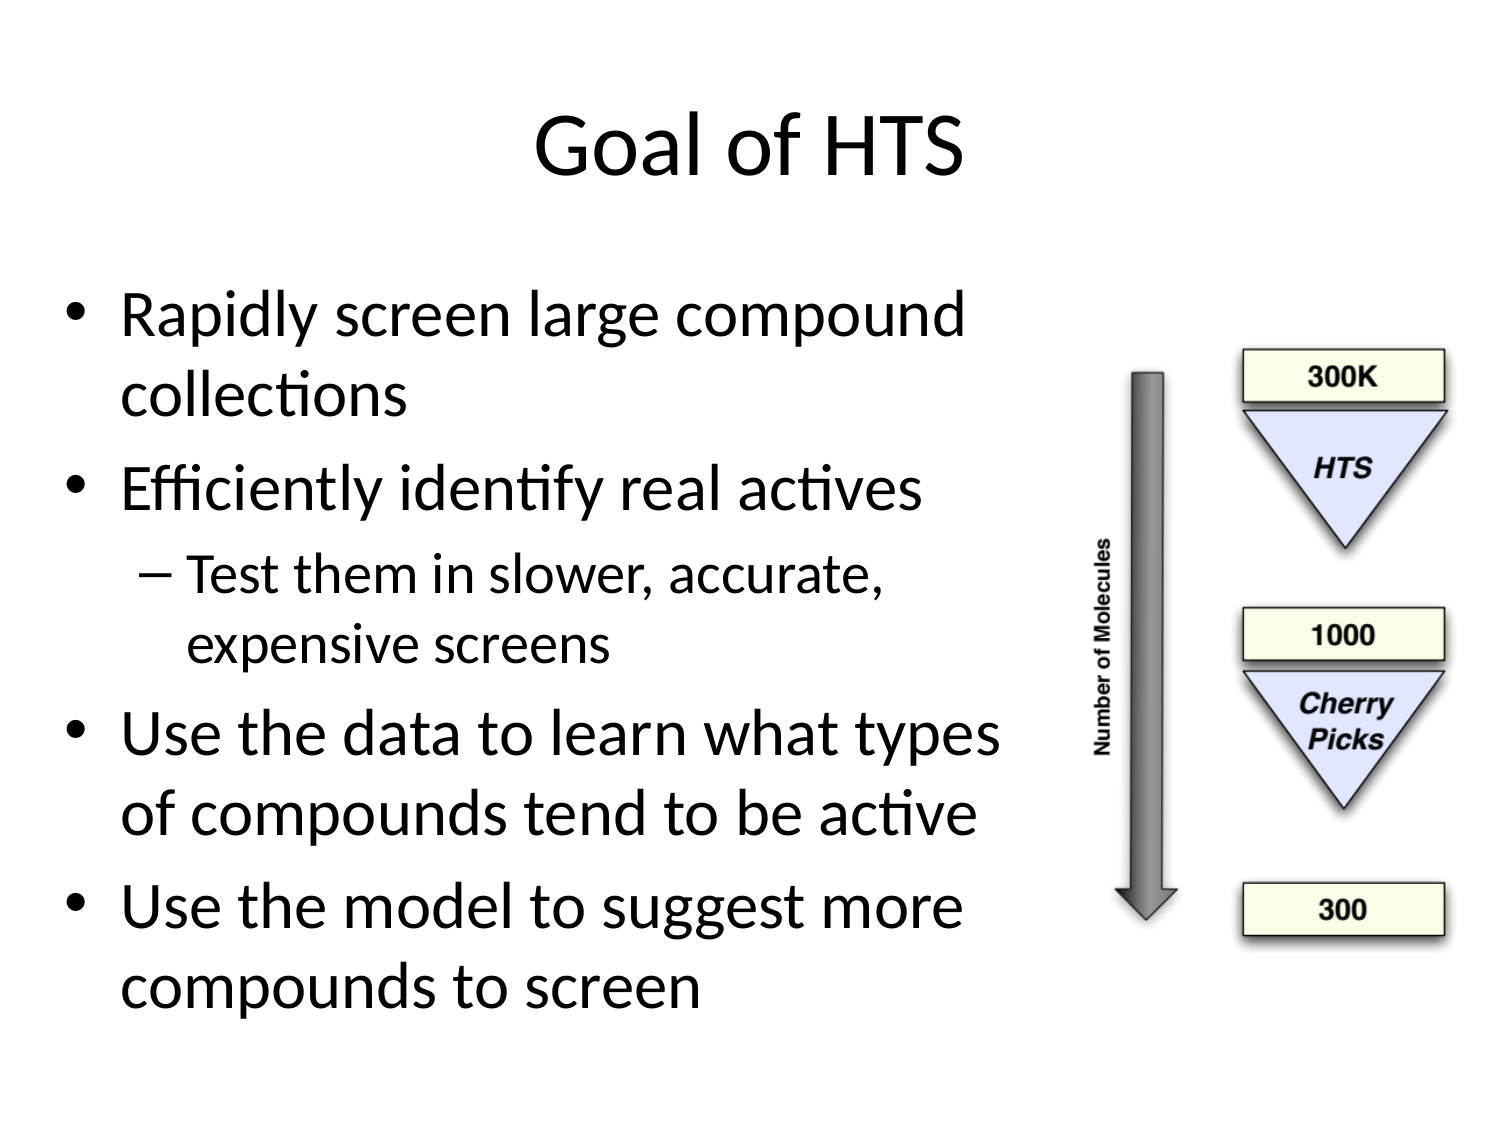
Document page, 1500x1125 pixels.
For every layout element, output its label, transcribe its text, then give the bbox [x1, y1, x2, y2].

title Goal of HTS [75, 45, 1425, 233]
list Rapidly screen large compound collections Efficiently identify real actives Test them in slower, accurate, expensive screens Use the data to learn what types of compounds tend to be active Use the model to suggest more compounds to screen [49, 262, 1075, 1081]
picture [1074, 324, 1476, 970]
